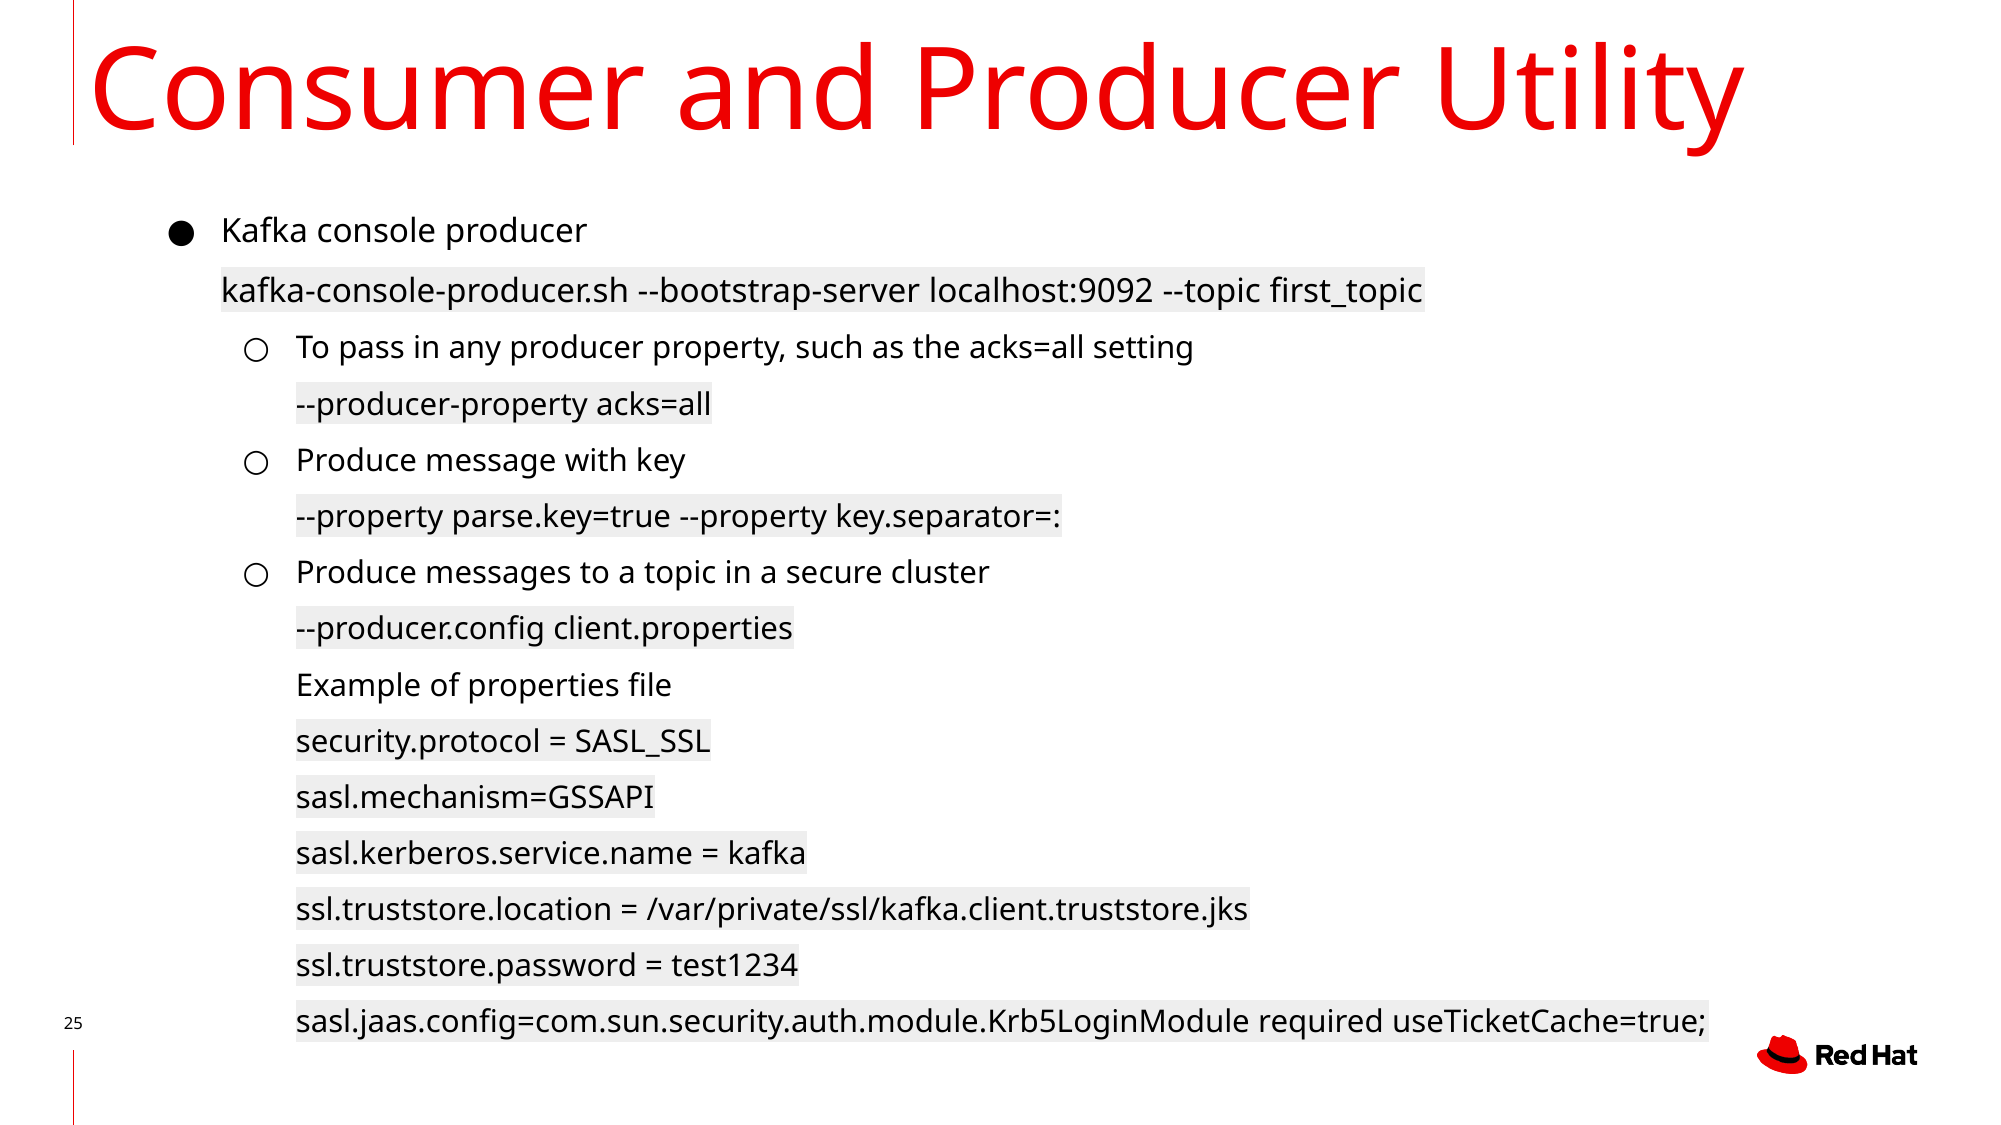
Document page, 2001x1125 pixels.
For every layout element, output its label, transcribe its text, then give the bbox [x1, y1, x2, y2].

title Kafka console producer kafka-console-producer.sh --bootstrap-server localhost:9092 --topic first_topic To pass in any producer property, such as the acks=all setting --producer-property acks=all Produce message with key --property parse.key=true --property key.separator=: Produce messages to a topic in a secure cluster --producer.config client.properties Example of properties file security.protocol = SASL_SSL sasl.mechanism=GSSAPI sasl.kerberos.service.name = kafka ssl.truststore.location = /var/private/ssl/kafka.client.truststore.jks ssl.truststore.password = test1234 sasl.jaas.config=com.sun.security.auth.module.Krb5LoginModule required useTicketCache=true; [73, 174, 1927, 863]
slide_number ‹#› [13, 1012, 134, 1036]
picture [1757, 1035, 1918, 1074]
text_box Consumer and Producer Utility [73, 0, 1806, 168]
